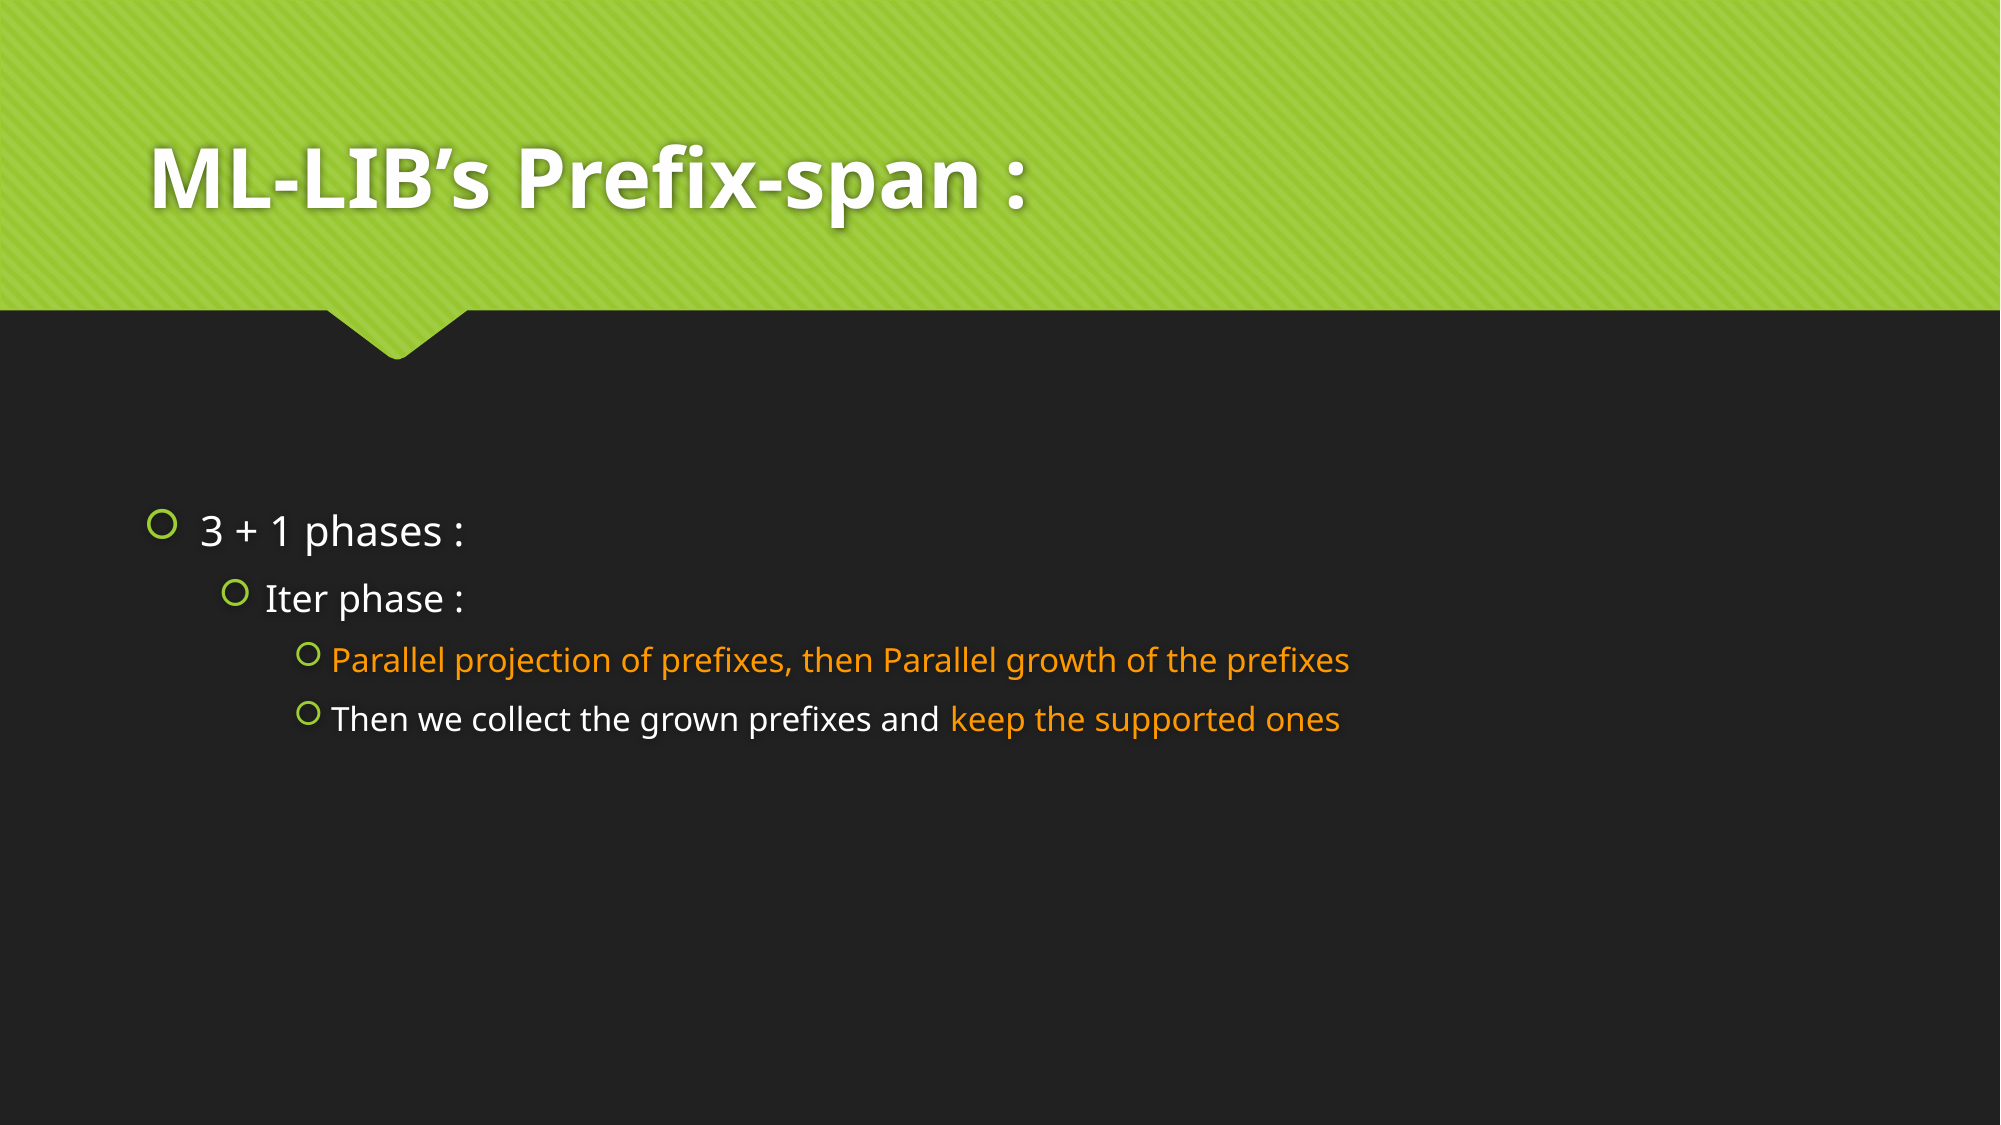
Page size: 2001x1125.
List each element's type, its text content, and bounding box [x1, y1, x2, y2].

list 3 + 1 phases : Iter phase : Parallel projection of prefixes, then Parallel growth of the prefixes Then we collect the grown prefixes and keep the supported ones [128, 265, 1860, 977]
title ML-LIB’s Prefix-span : [132, 73, 1868, 233]
